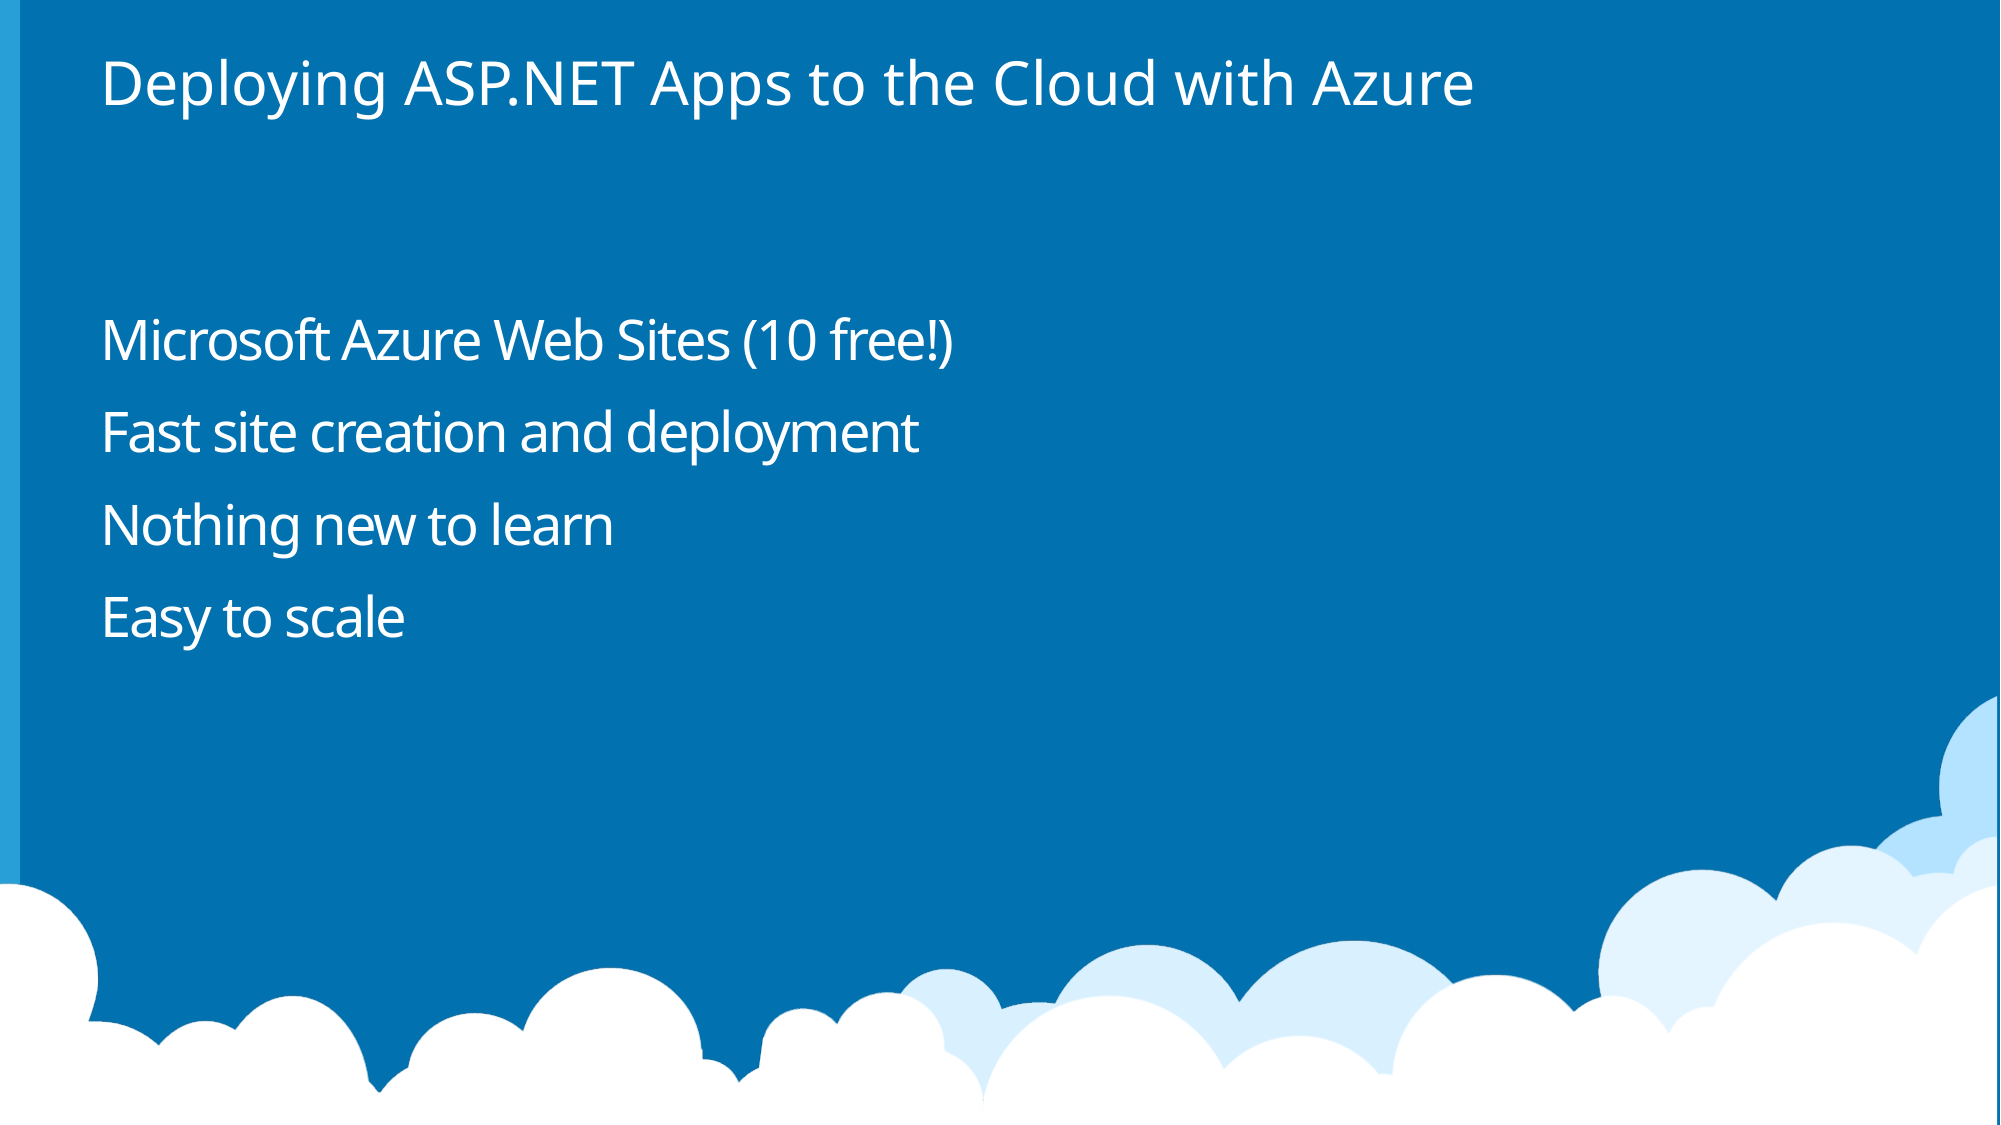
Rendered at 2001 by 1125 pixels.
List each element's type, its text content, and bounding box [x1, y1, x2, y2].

title Deploying ASP.NET Apps to the Cloud with Azure [85, 37, 1915, 129]
picture [0, 689, 1998, 1125]
list Microsoft Azure Web Sites (10 free!) Fast site creation and deployment Nothing new to learn Easy to scale [85, 298, 972, 718]
